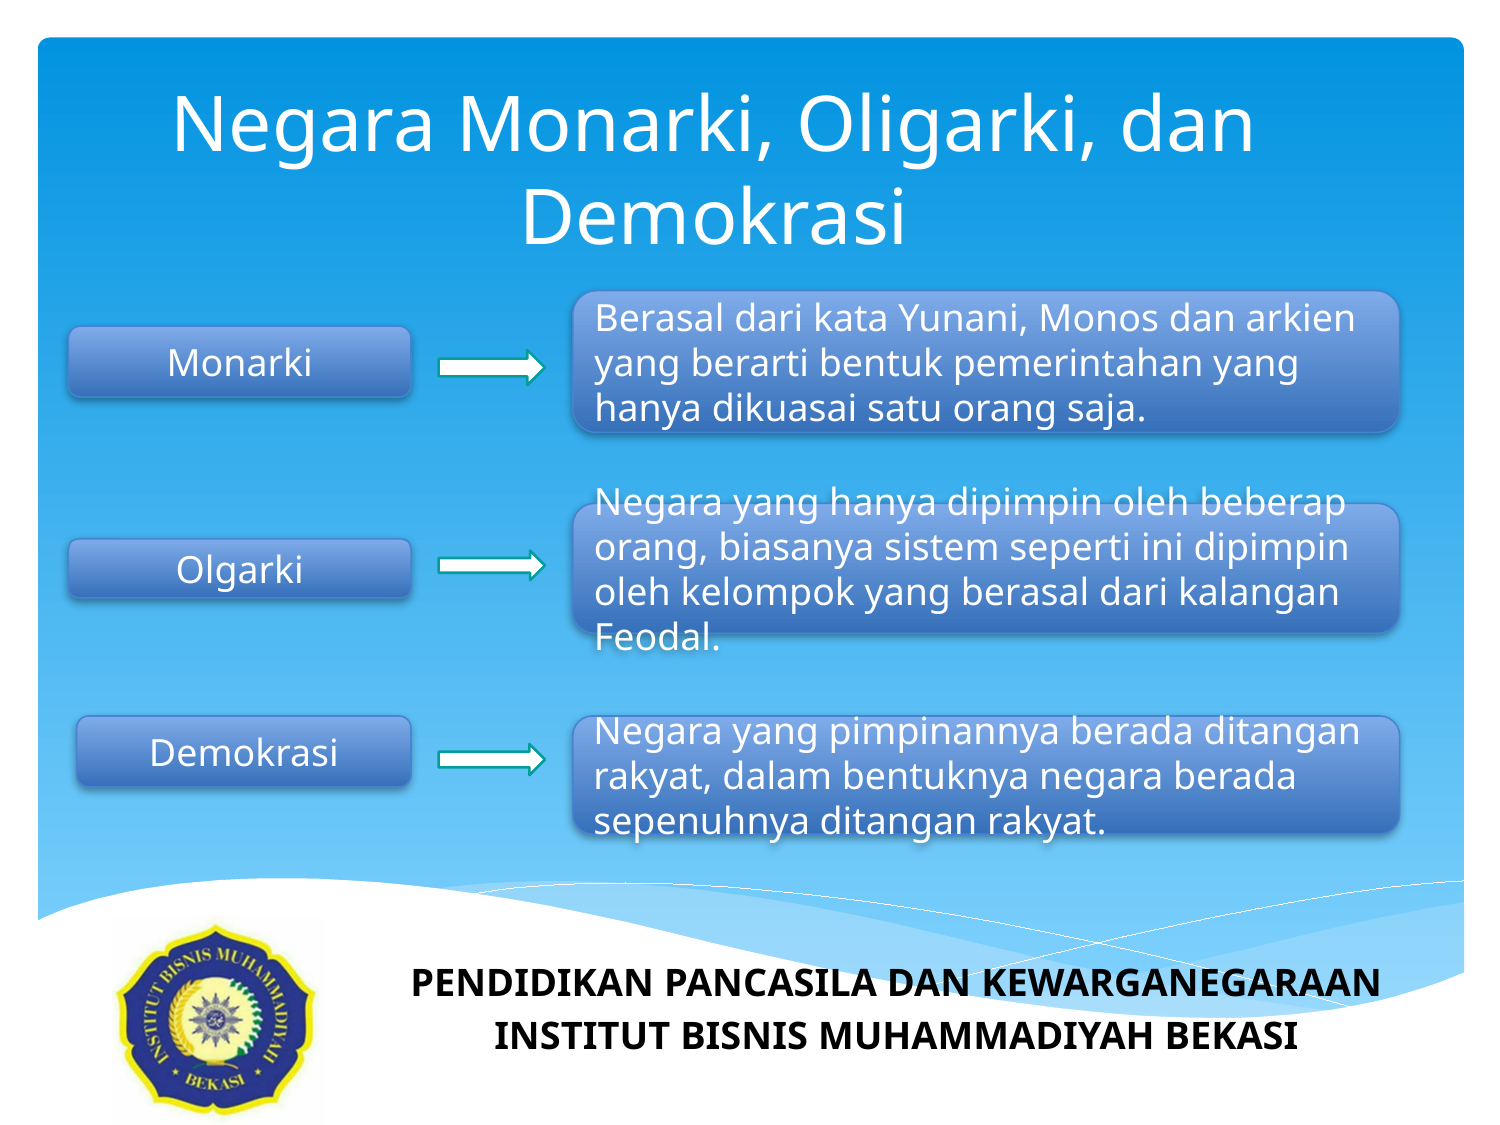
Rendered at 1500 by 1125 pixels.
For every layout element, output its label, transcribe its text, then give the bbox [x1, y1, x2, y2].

text_box Olgarki [67, 537, 412, 599]
text_box Demokrasi [75, 715, 412, 788]
text_box Berasal dari kata Yunani, Monos dan arkien yang berarti bentuk pemerintahan yang hanya dikuasai satu orang saja. [572, 289, 1401, 434]
text_box Negara yang hanya dipimpin oleh beberap orang, biasanya sistem seperti ini dipimpin oleh kelompok yang berasal dari kalangan Feodal. [571, 502, 1401, 635]
picture [111, 916, 325, 1125]
text_box Monarki [67, 325, 412, 398]
text_box Negara yang pimpinannya berada ditangan rakyat, dalam bentuknya negara berada sepenuhnya ditangan rakyat. [572, 715, 1401, 835]
text_box [437, 742, 546, 777]
subtitle PENDIDIKAN PANCASILA DAN KEWARGANEGARAAN INSTITUT BISNIS MUHAMMADIYAH BEKASI [371, 950, 1422, 1105]
text_box [437, 348, 546, 387]
text_box [437, 549, 546, 582]
title Negara Monarki, Oligarki, dan Demokrasi [76, 66, 1352, 268]
